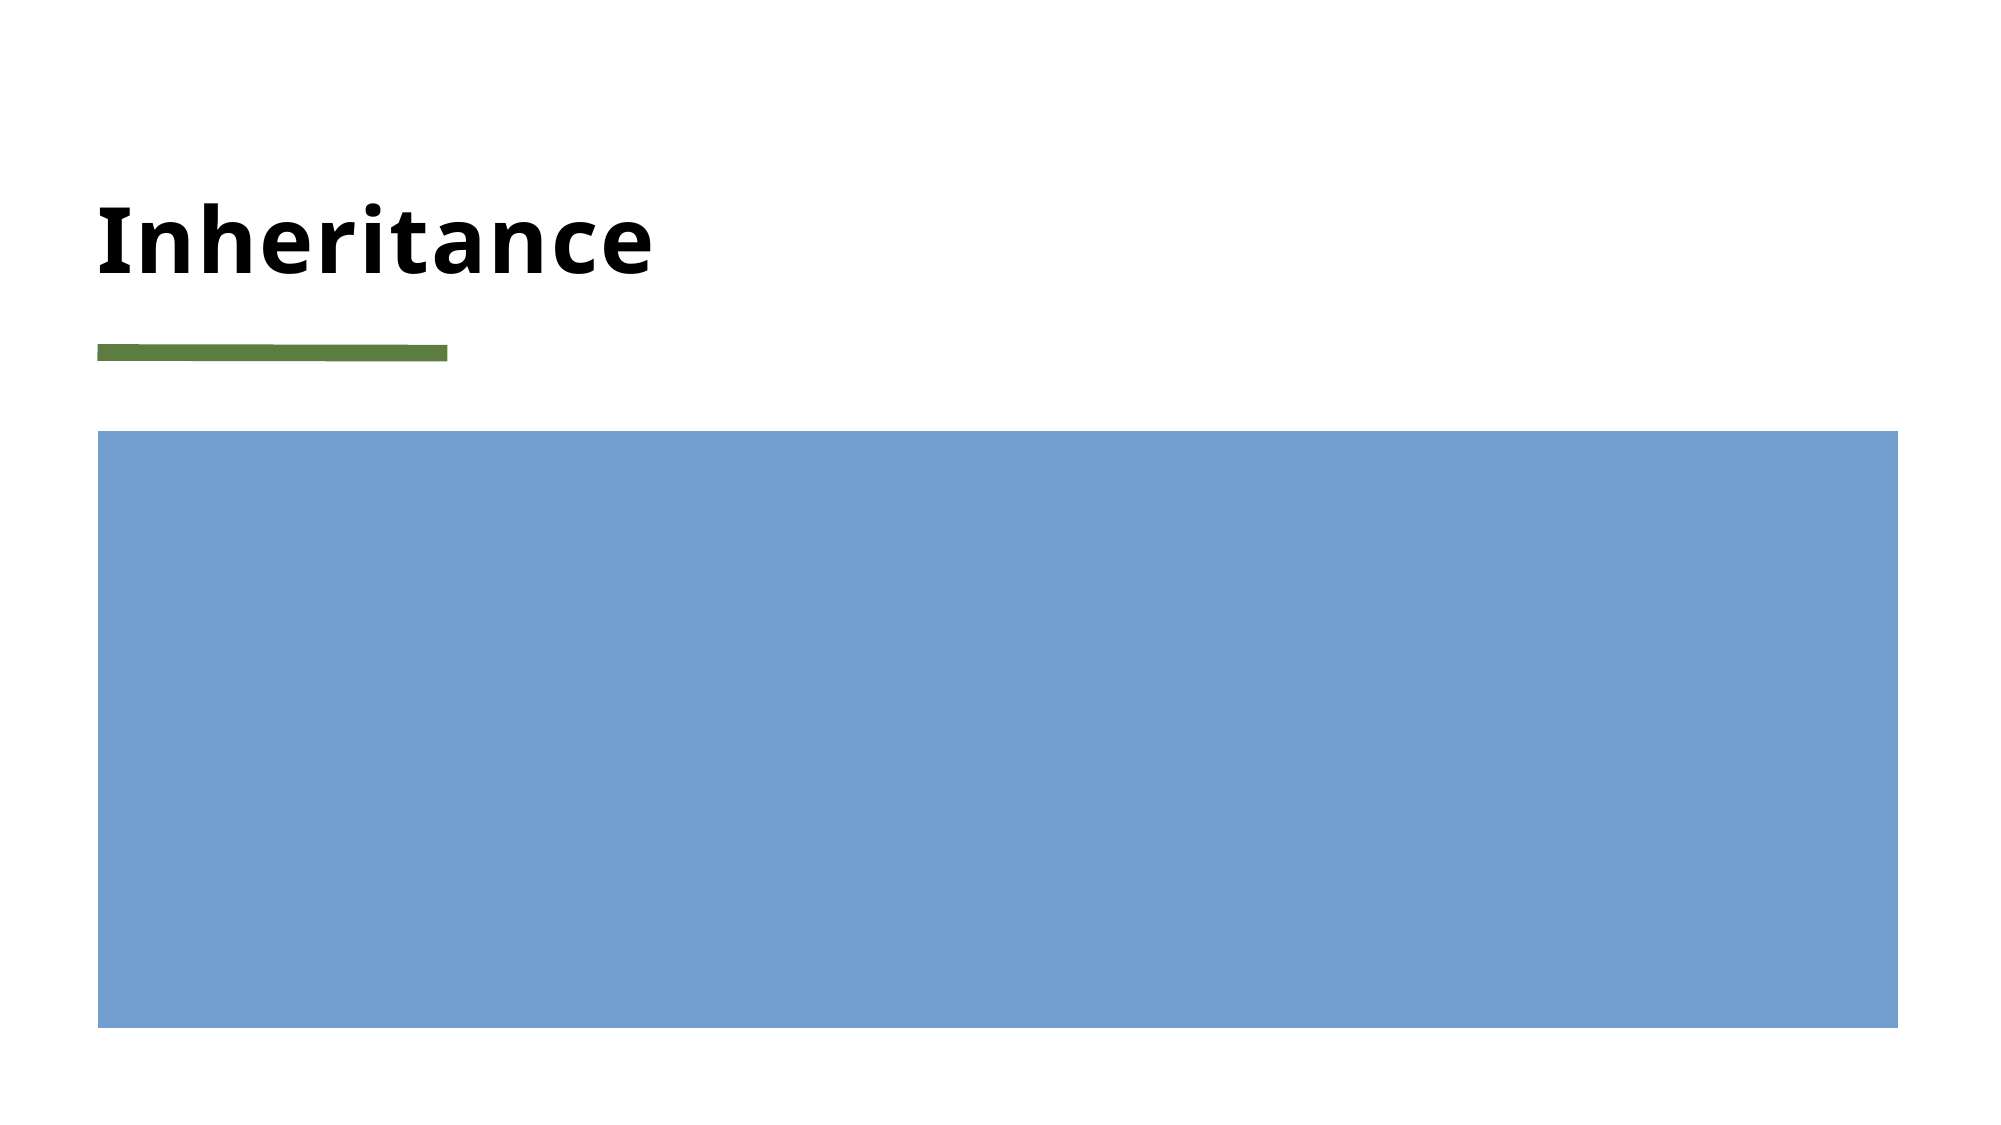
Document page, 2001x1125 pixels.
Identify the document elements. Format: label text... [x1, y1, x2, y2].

title Inheritance [97, 33, 1898, 291]
